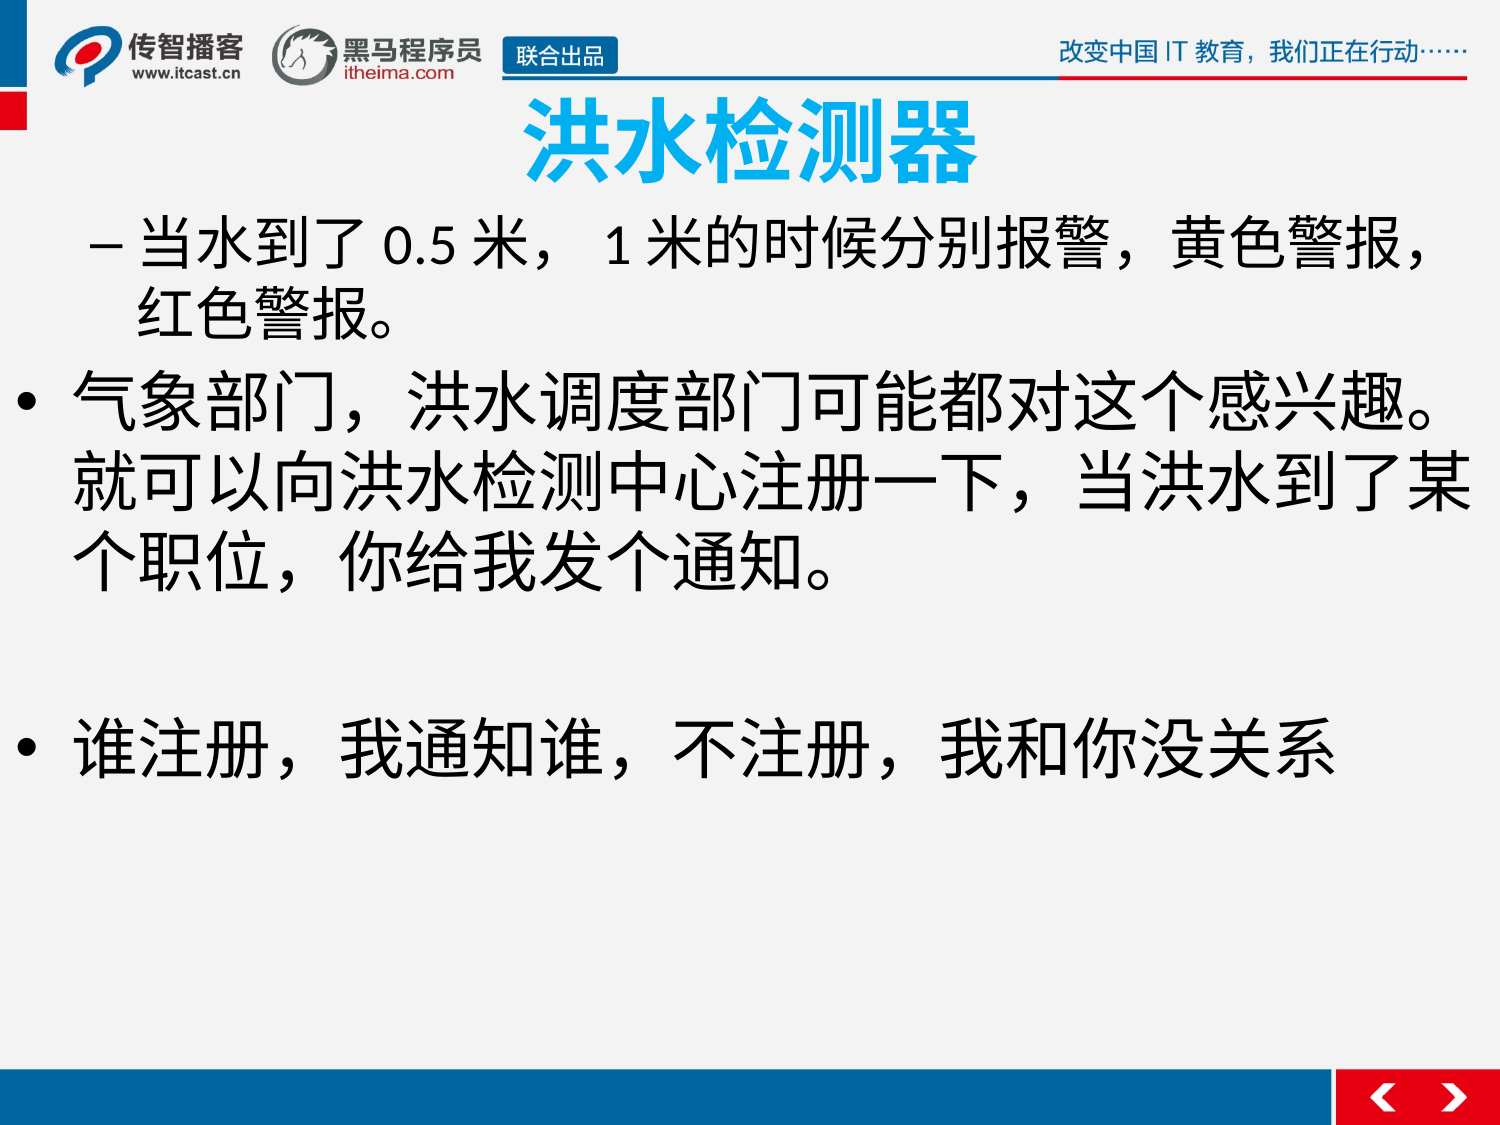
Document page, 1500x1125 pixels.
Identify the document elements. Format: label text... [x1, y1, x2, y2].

title 洪水检测器 [75, 45, 1425, 199]
list 当水到了0.5米，1米的时候分别报警，黄色警报，红色警报。 气象部门，洪水调度部门可能都对这个感兴趣。就可以向洪水检测中心注册一下，当洪水到了某个职位，你给我发个通知。 谁注册，我通知谁，不注册，我和你没关系 [0, 199, 1500, 1005]
picture [0, 1005, 1500, 1125]
picture [0, 0, 1500, 199]
